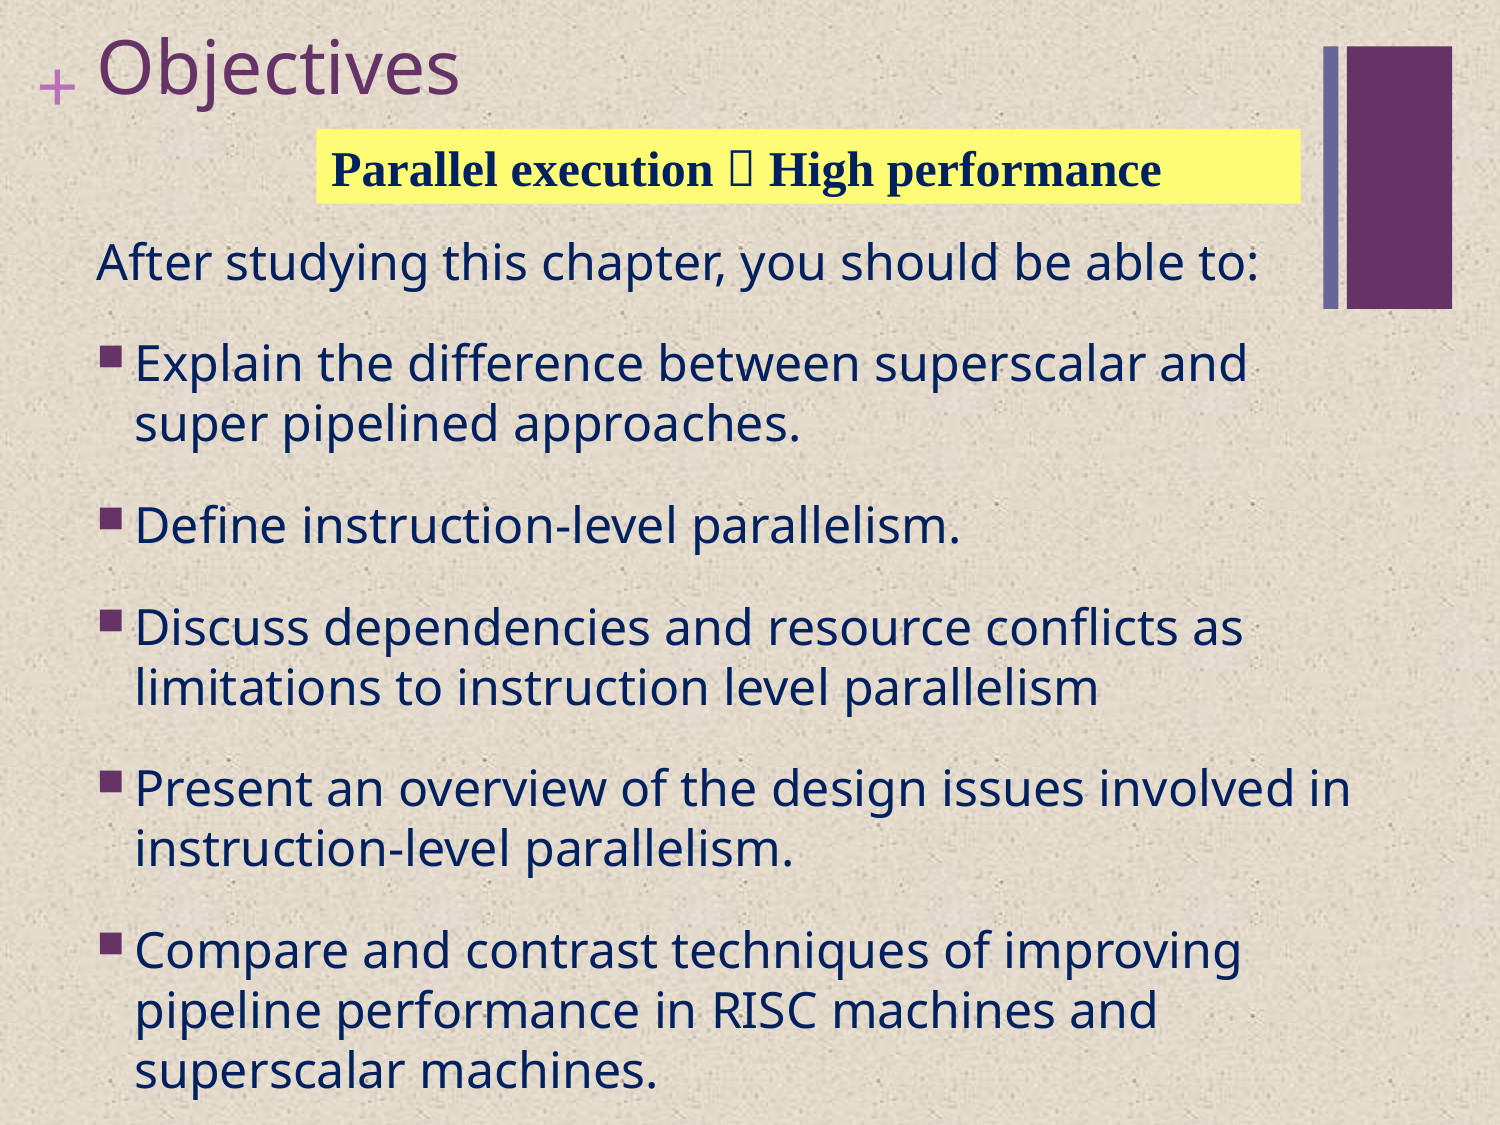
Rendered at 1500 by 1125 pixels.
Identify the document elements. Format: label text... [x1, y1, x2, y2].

title Objectives [81, 11, 1322, 144]
list After studying this chapter, you should be able to: Explain the difference between superscalar and super pipelined approaches. Define instruction-level parallelism. Discuss dependencies and resource conflicts as limitations to instruction level parallelism Present an overview of the design issues involved in instruction-level parallelism. Compare and contrast techniques of improving pipeline performance in RISC machines and superscalar machines. [81, 222, 1395, 1005]
text_box Parallel execution  High performance [316, 128, 1301, 204]
picture [0, 0, 1500, 1125]
